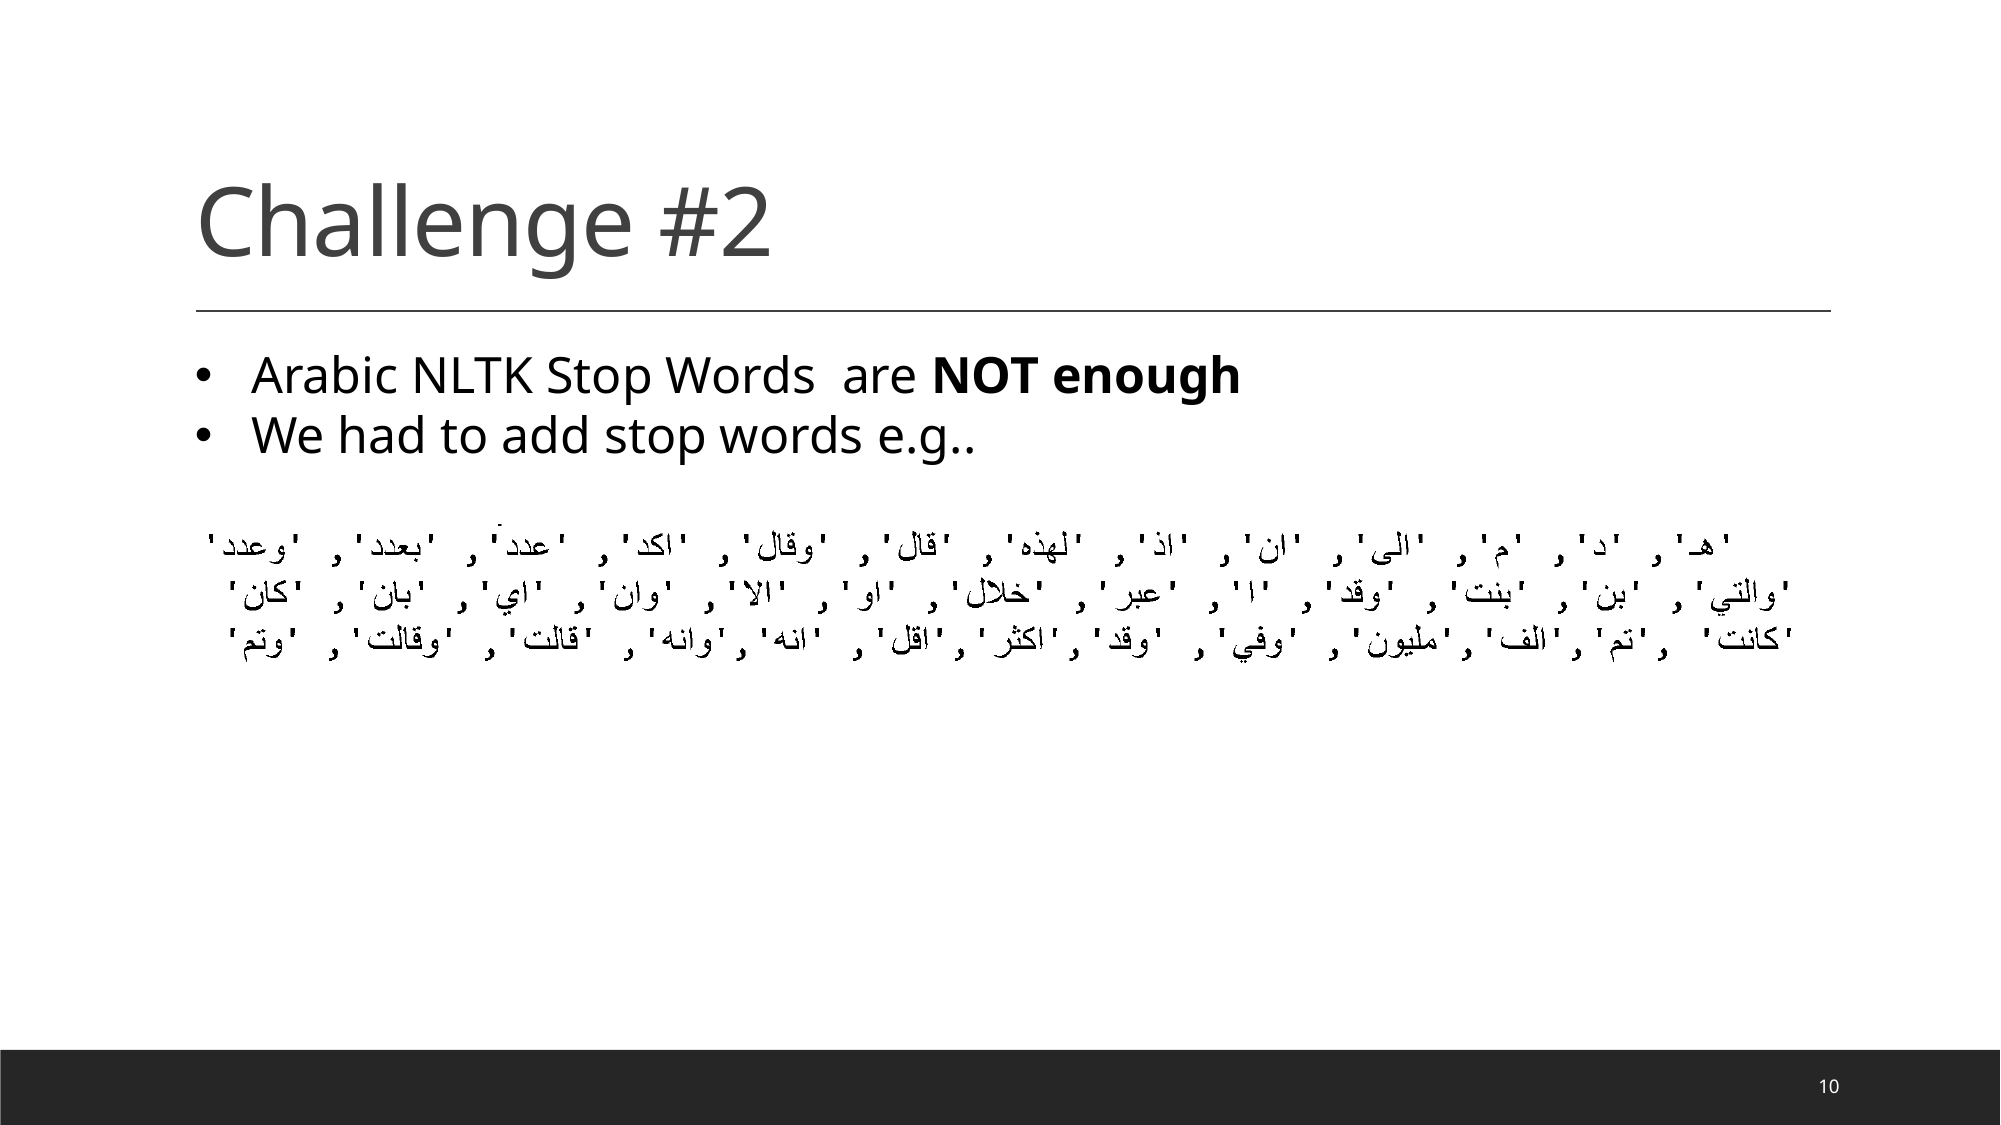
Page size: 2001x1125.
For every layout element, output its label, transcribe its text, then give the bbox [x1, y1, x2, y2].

title Challenge #2 [180, 47, 1830, 285]
picture [196, 523, 1804, 677]
text_box Arabic NLTK Stop Words are NOT enough We had to add stop words e.g.. [179, 336, 1830, 472]
slide_number 10 [1803, 1057, 1932, 1118]
